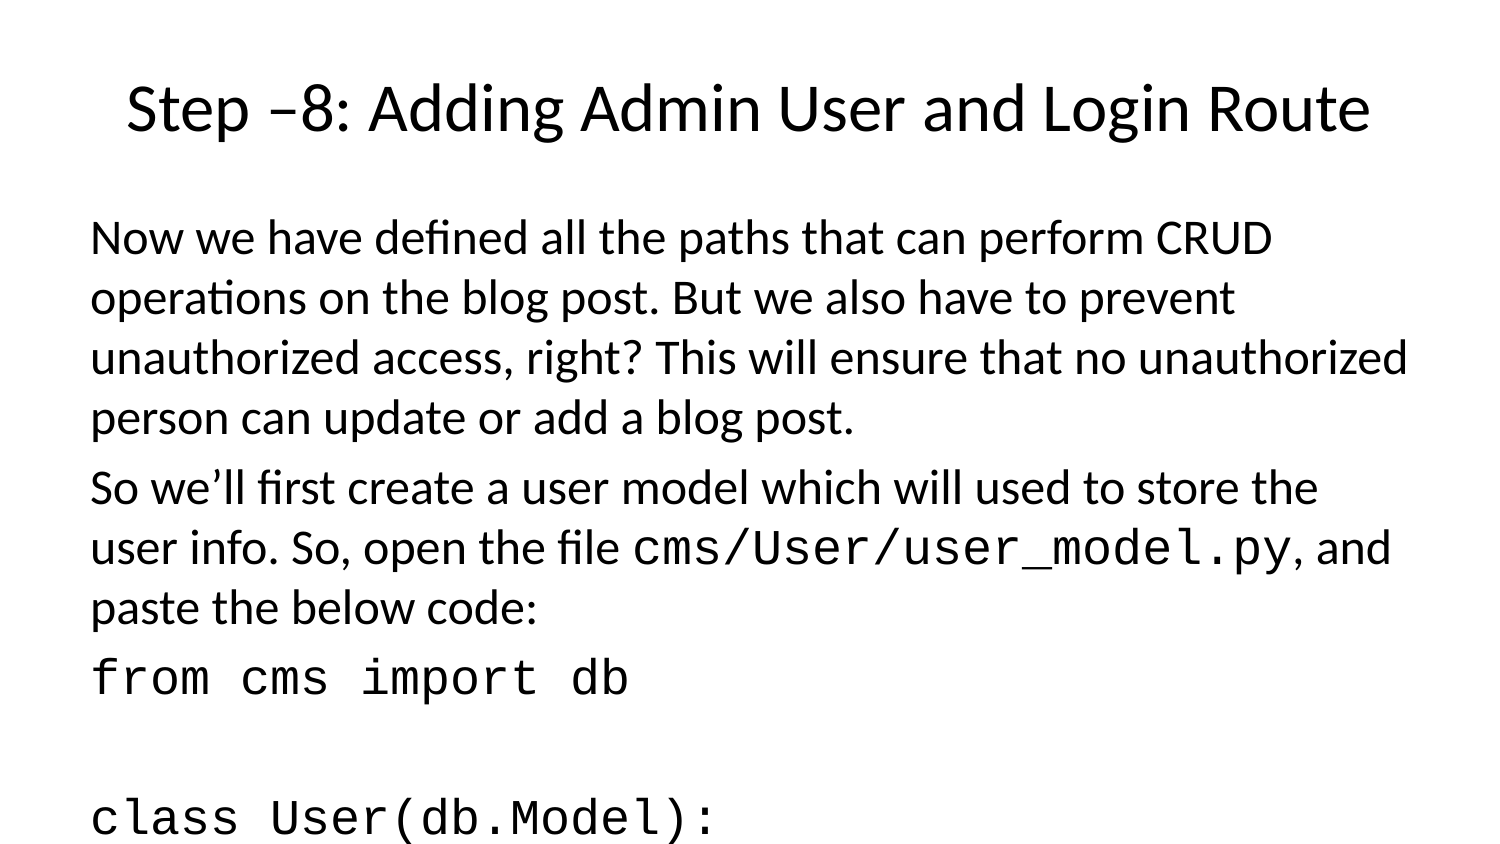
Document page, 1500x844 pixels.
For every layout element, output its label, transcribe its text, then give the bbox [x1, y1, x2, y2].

title Step –8: Adding Admin User and Login Route [75, 33, 1425, 175]
list Now we have defined all the paths that can perform CRUD operations on the blog post. But we also have to prevent unauthorized access, right? This will ensure that no unauthorized person can update or add a blog post. So we’ll first create a user model which will used to store the user info. So, open the file cms/User/user_model.py, and paste the below code: from cms import db class User(db.Model): id=db.Column(db.Integer,primary_key=True) email=db.Column(db.String(120),nullable=False) password=db.Column(db.String(120),nullable=False) Here we’ll have only one admin user, so we don’t need to create a route for that. So in your __init__.py file paste the below code: @click.command(name='add_admin') @with_appcontext def add_admin(): admin=User(email="ADMIN EMAIL",password="YOUR PASSWORD STRING") admin.password = generate_password_hash(admin.password,'sha256',salt_length=12) db.session.add(admin) db.session.commit() app.cli.add_command(add_admin) And on the top, add the below code: import click from flask.cli import with_appcontext from werkzeug.security import generate_password_hash Explanation Here we are storing email and password for the admin user. Now we can not store it as plain text, so we’re using SHA256 hashing. Once the above part is done, we have to create a route for admin login. So to do that, we have to open the Login/login_route.py file and paste the below code: from flask import Blueprint,request,jsonify from cms.User.user_model import User from flask_jwt_extended import create_access_token from werkzeug.security import check_password_hash login=Blueprint('login', __name__) @login.route('/login', methods=["POST"]) def log_in(): request_data = request.get_json() user=User.query.filter_by(email=request_data["email"]).first() if user: if check_password_hash(user.password,request_data["password"]): jwt_token=create_access_token(identity=user.email) return jsonify({"token":jwt_token}) else: return "Invalid email or password",400 Explanation Here we have defined a route /login, which will take email and password. Once both of them are correct, it’ll return a JWT token you can use to make the next requests. [75, 196, 1425, 754]
